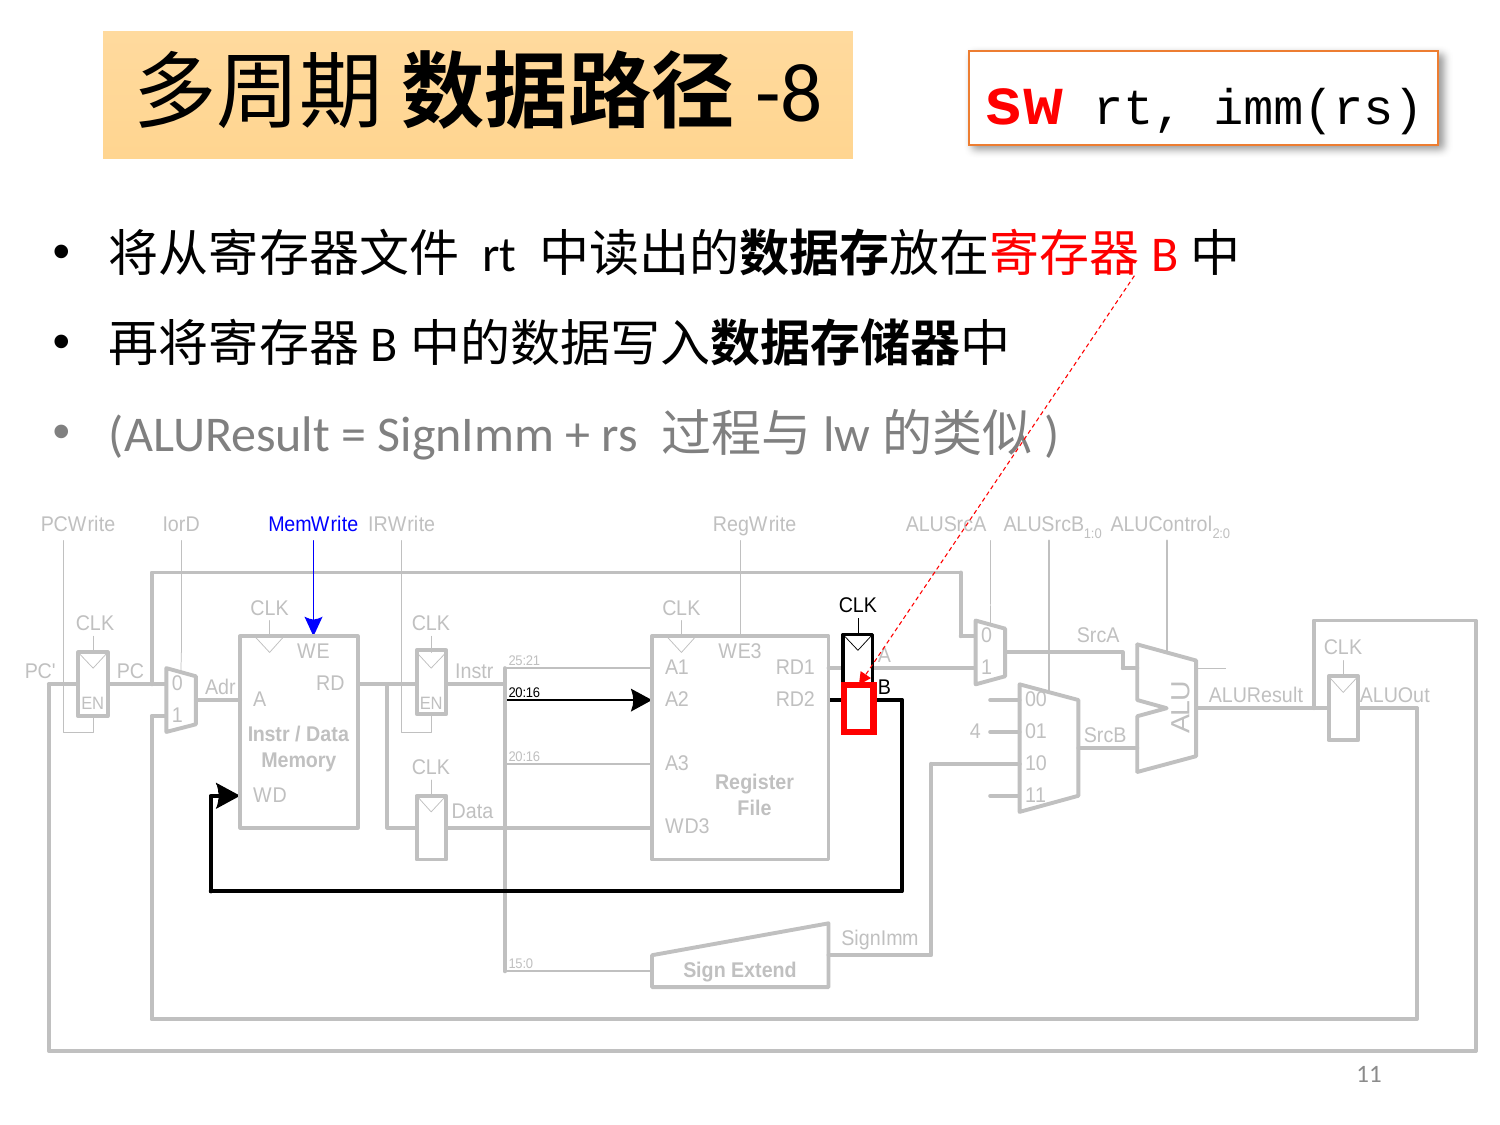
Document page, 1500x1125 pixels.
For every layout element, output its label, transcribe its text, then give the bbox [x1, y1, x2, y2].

title 多周期 数据路径-8 [103, 30, 853, 160]
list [8, 488, 1485, 1059]
text_box 将从寄存器文件 rt 中读出的数据存放在寄存器B中 再将寄存器B中的数据写入数据存储器中 (ALUResult = SignImm + rs 过程与lw的类似) [37, 184, 1256, 469]
slide_number 11 [1059, 1059, 1397, 1103]
text_box sw rt, imm(rs) [968, 50, 1439, 146]
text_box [858, 275, 1135, 685]
